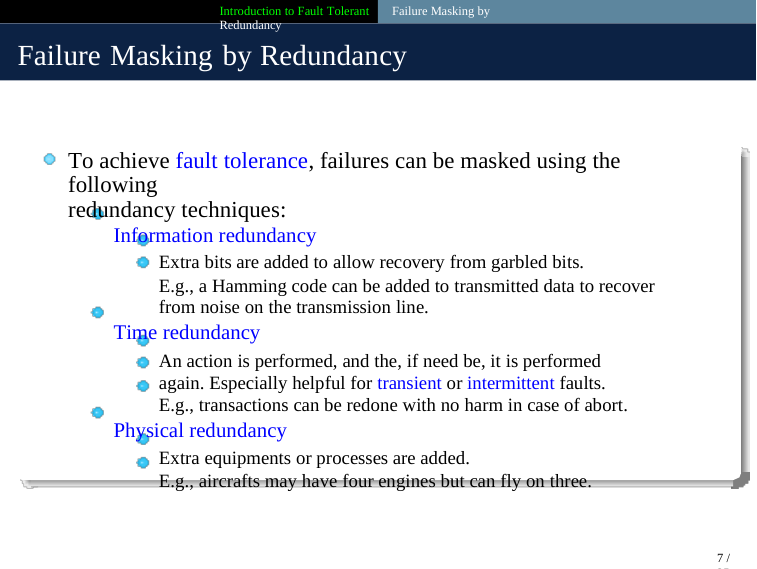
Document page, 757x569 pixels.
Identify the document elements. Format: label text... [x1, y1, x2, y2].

text_box Introduction to Fault Tolerant Failure Masking by Redundancy [217, 3, 554, 20]
text_box Failure Masking by Redundancy [15, 39, 415, 74]
text_box 7 / 35 [715, 550, 746, 568]
text_box [0, 0, 756, 567]
text_box To achieve fault tolerance, failures can be masked using the following redundancy techniques: Information redundancy Extra bits are added to allow recovery from garbled bits. E.g., a Hamming code can be added to transmitted data to recover from noise on the transmission line. Time redundancy An action is performed, and the, if need be, it is performed again. Especially helpful for transient or intermittent faults. E.g., transactions can be redone with no harm in case of abort. Physical redundancy Extra equipments or processes are added. E.g., aircrafts may have four engines but can fly on three. [66, 148, 708, 476]
